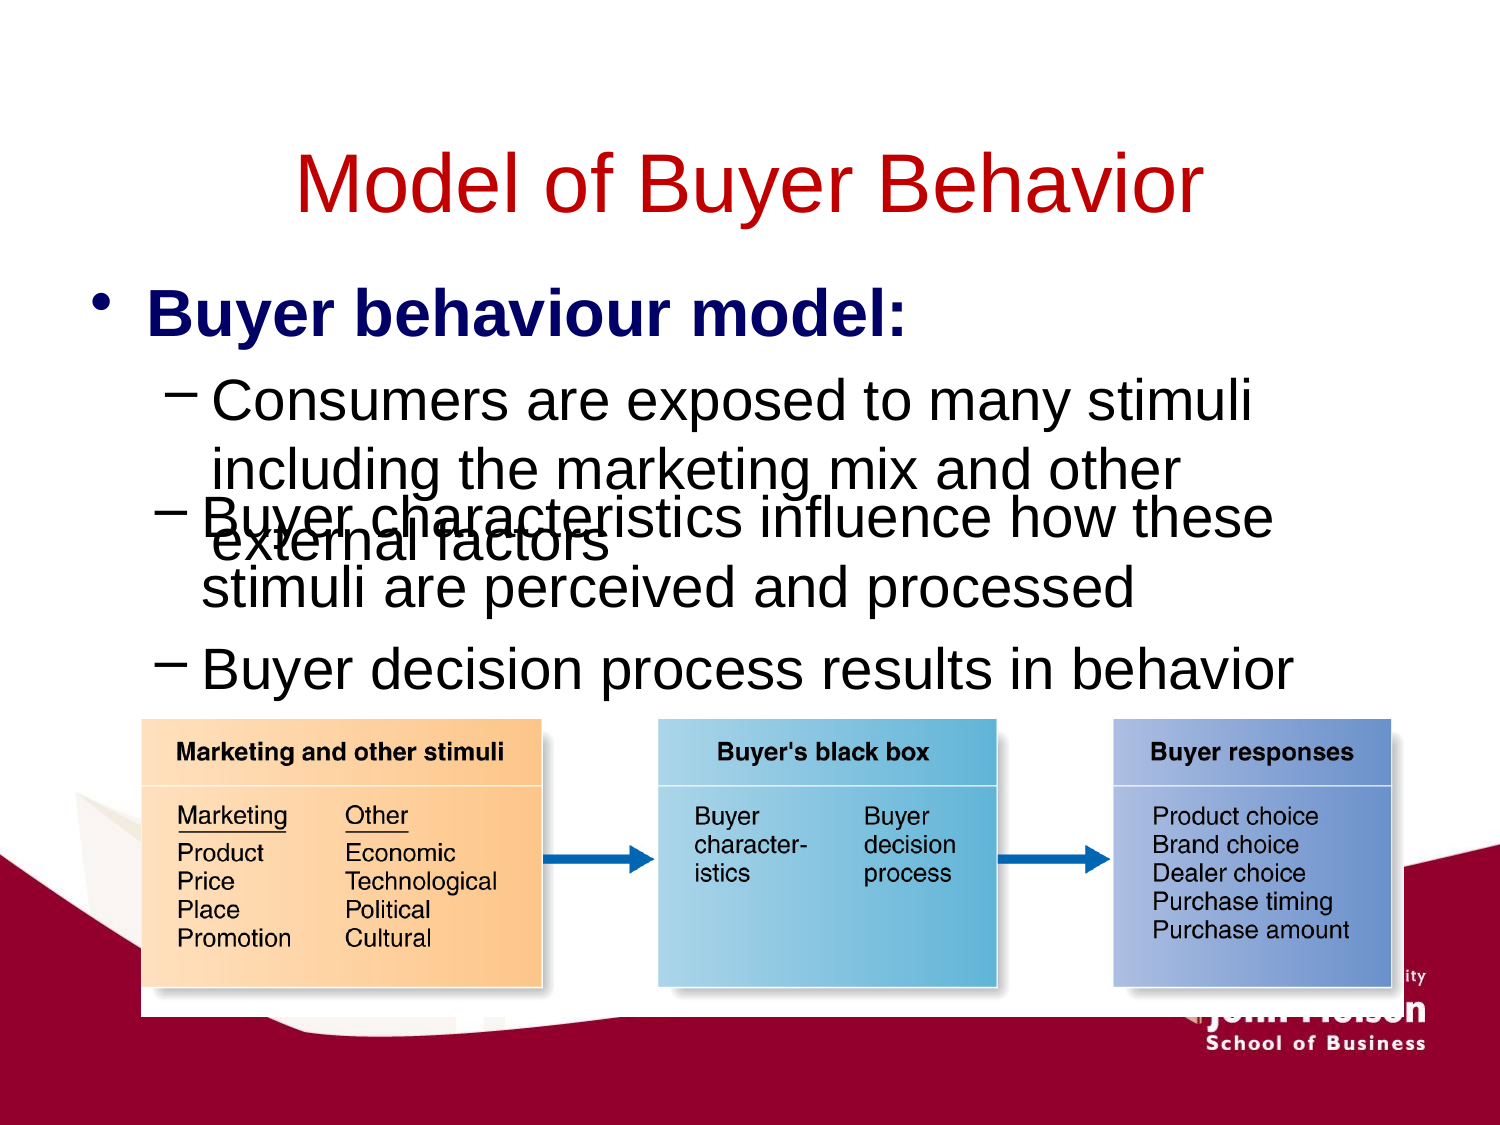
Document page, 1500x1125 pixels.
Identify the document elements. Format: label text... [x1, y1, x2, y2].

picture [0, 0, 1500, 1125]
list Buyer behaviour model: Consumers are exposed to many stimuli including the marketing mix and other external factors [74, 262, 1419, 471]
list Buyer characteristics influence how these stimuli are perceived and processed Buyer decision process results in behavior [64, 471, 1430, 680]
title Model of Buyer Behavior [74, 126, 1426, 233]
